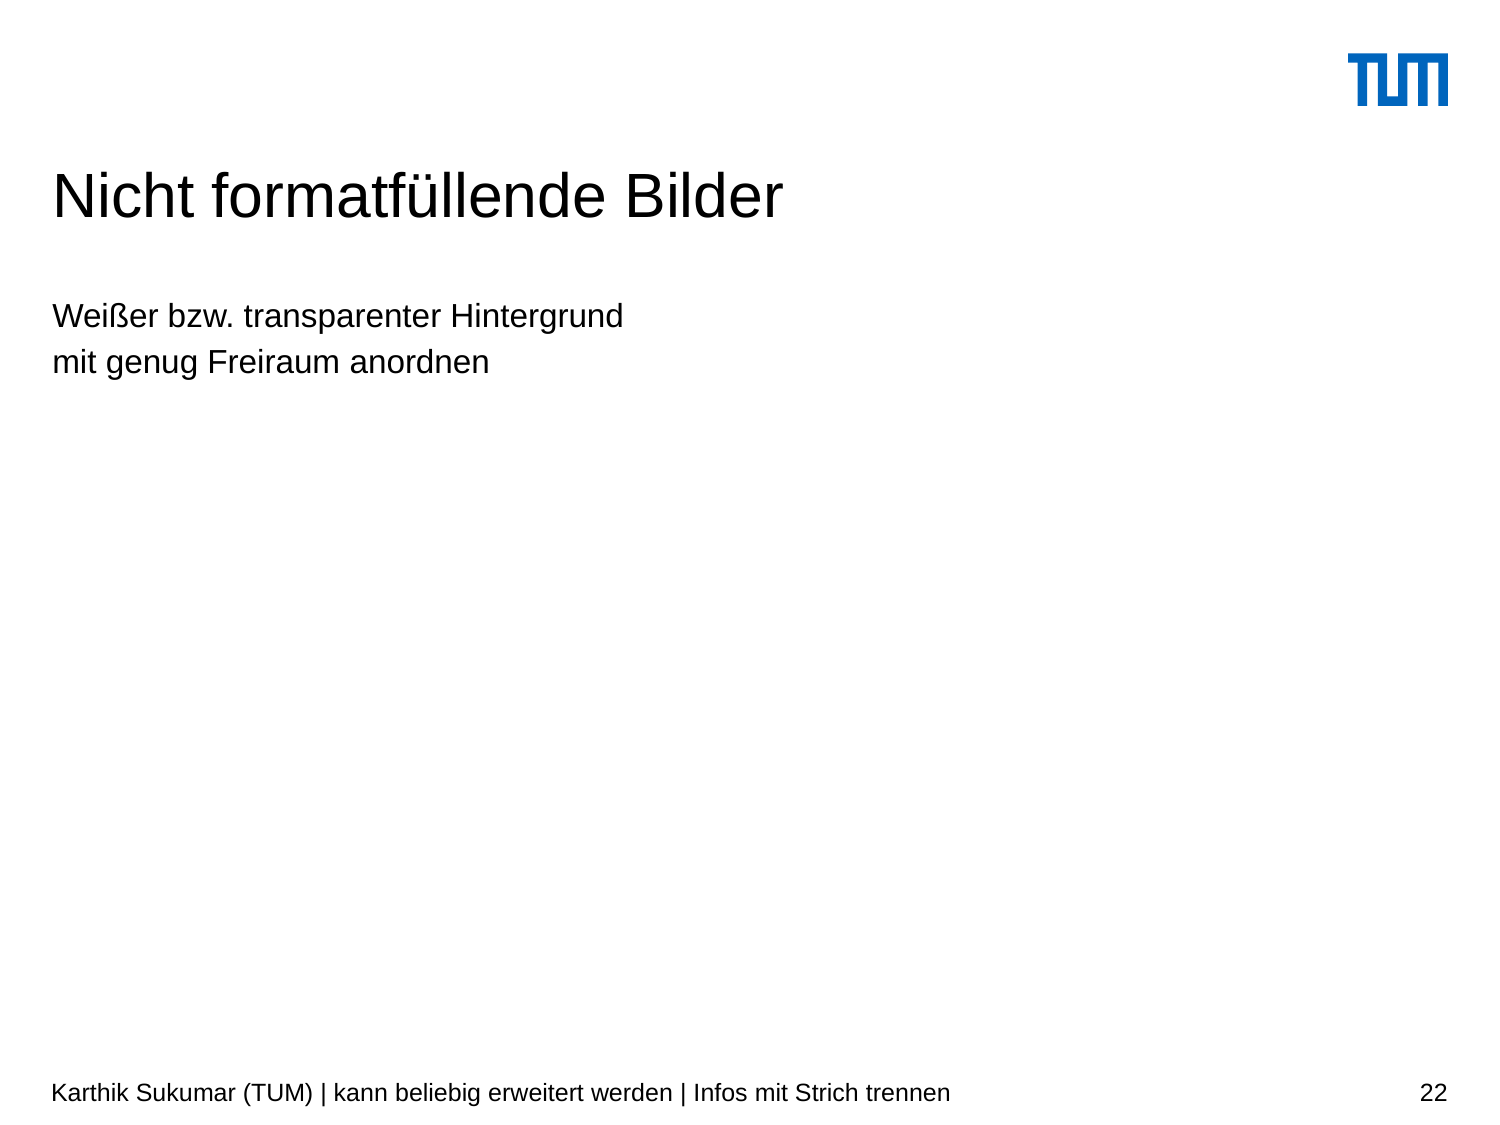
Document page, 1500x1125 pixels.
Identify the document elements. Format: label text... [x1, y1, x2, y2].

picture [0, 405, 1500, 1125]
title Nicht formatfüllende Bilder [52, 162, 1449, 231]
list Weißer bzw. transparenter Hintergrund mit genug Freiraum anordnen [52, 288, 1449, 404]
